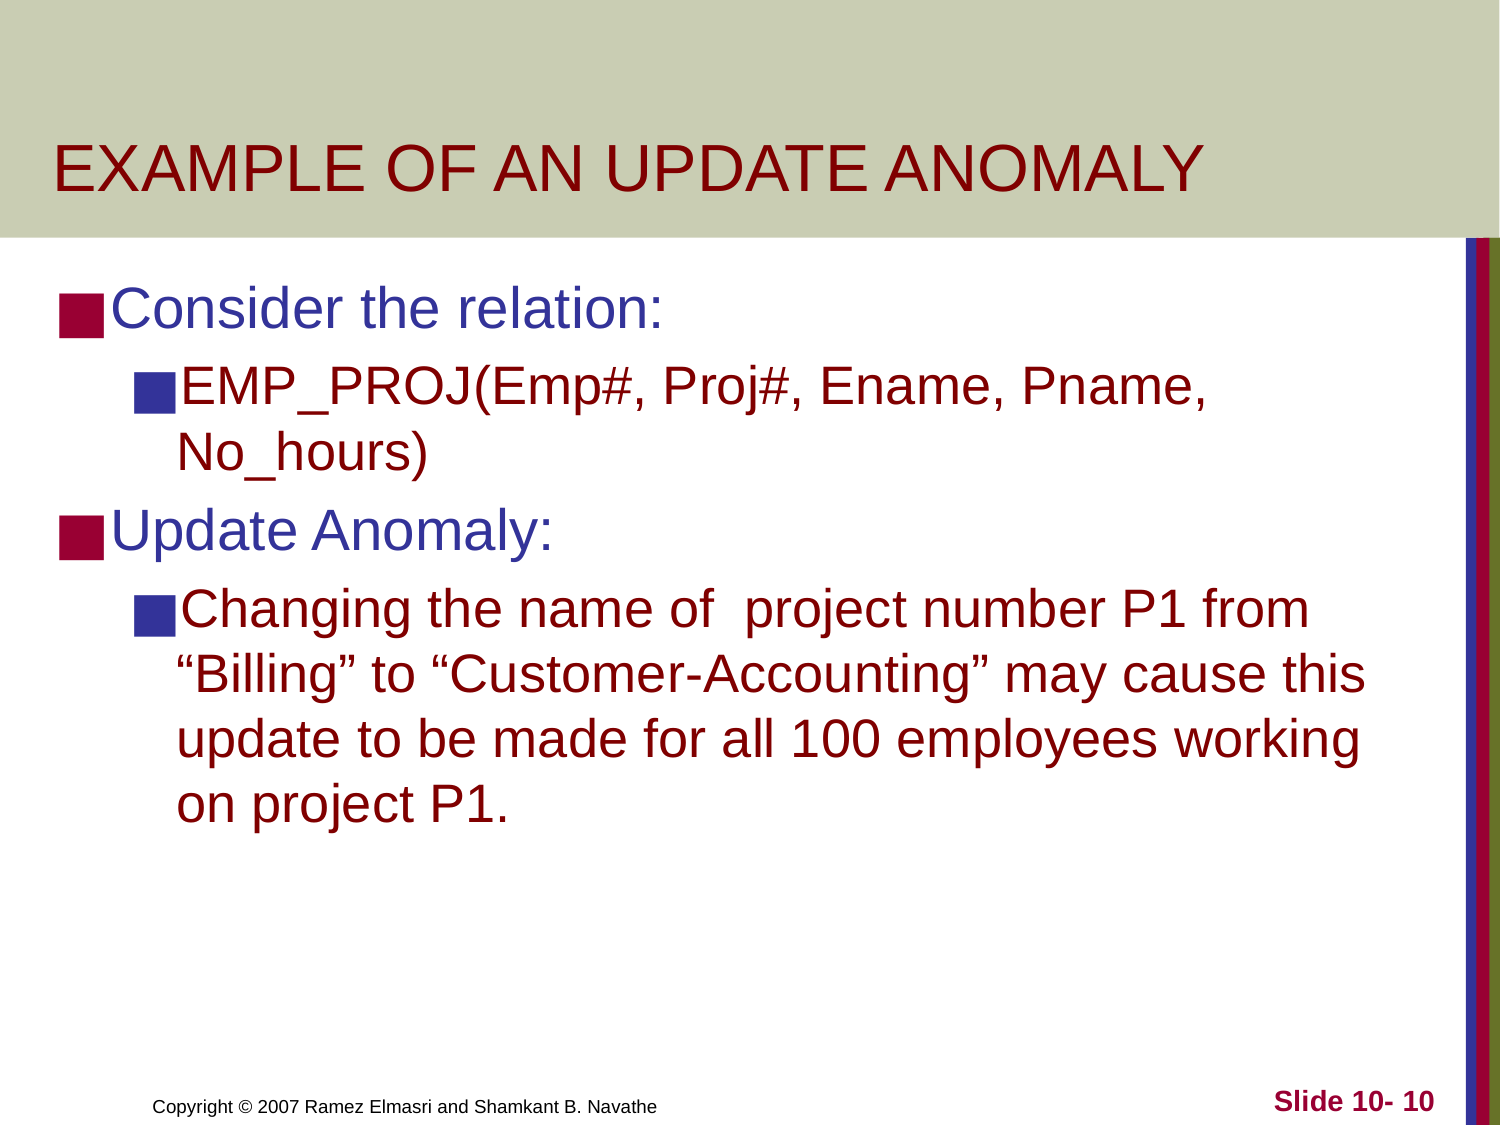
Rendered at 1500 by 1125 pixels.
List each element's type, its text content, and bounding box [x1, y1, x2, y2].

list Consider the relation: EMP_PROJ(Emp#, Proj#, Ename, Pname, No_hours) Update Anomaly: Changing the name of project number P1 from “Billing” to “Customer-Accounting” may cause this update to be made for all 100 employees working on project P1. [39, 262, 1400, 1013]
title EXAMPLE OF AN UPDATE ANOMALY [37, 49, 1317, 213]
text_box Slide 10- 10 [1137, 1049, 1450, 1125]
